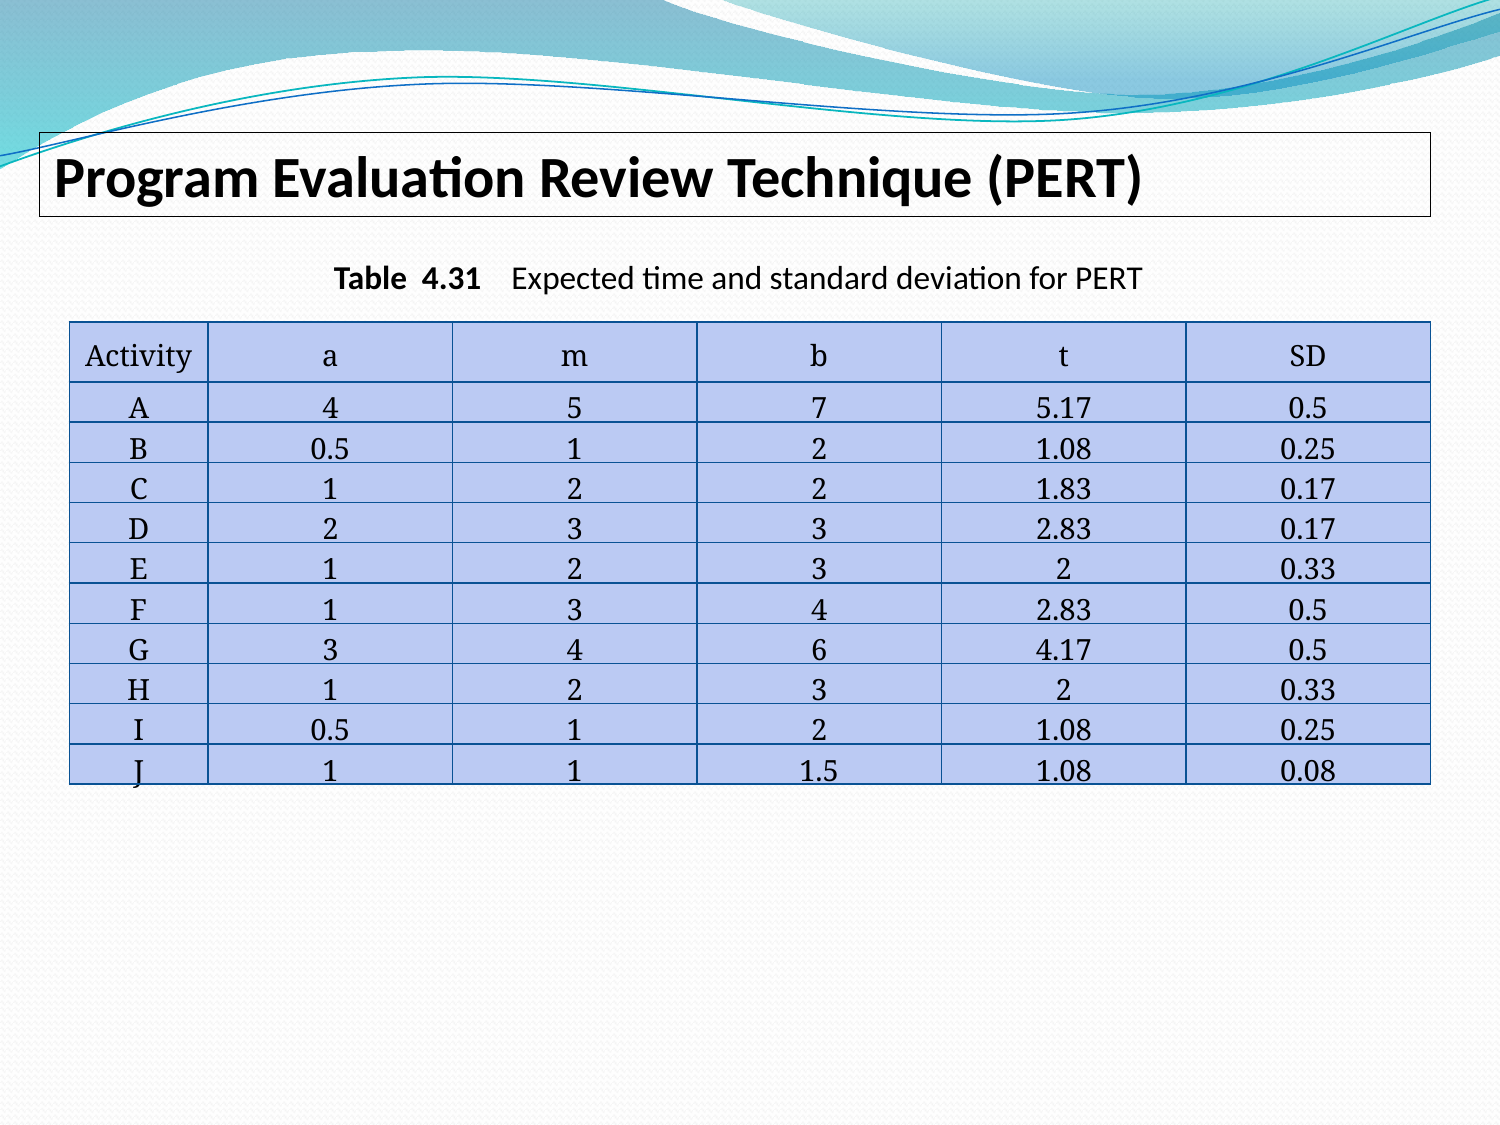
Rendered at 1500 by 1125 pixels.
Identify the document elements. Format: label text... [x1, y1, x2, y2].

table_cell 0.25 [1187, 704, 1430, 743]
table_cell I [70, 704, 207, 743]
table_cell B [70, 423, 207, 462]
table_cell 0.5 [209, 704, 452, 743]
table_cell J [70, 745, 207, 783]
table_cell 1.08 [942, 704, 1185, 743]
table_cell 2 [453, 543, 696, 582]
table_cell 6 [698, 624, 941, 663]
table_cell F [70, 584, 207, 623]
table_header t [942, 323, 1185, 381]
table_cell 0.17 [1187, 503, 1430, 542]
table_cell 2 [453, 664, 696, 703]
table_cell 2 [942, 664, 1185, 703]
table_cell 2 [698, 704, 941, 743]
table_cell 3 [209, 624, 452, 663]
table_cell 0.5 [209, 423, 452, 462]
table_cell 4 [698, 584, 941, 623]
table_cell 2.83 [942, 584, 1185, 623]
table_cell G [70, 624, 207, 663]
table_cell D [70, 503, 207, 542]
table_cell 2 [698, 423, 941, 462]
table_cell 4 [209, 383, 452, 421]
table_cell 1 [453, 704, 696, 743]
table_cell 1 [453, 745, 696, 783]
table_cell 7 [698, 383, 941, 421]
table_cell 0.5 [1187, 383, 1430, 421]
table_cell 0.33 [1187, 543, 1430, 582]
table_cell 1 [209, 664, 452, 703]
table_cell 0.5 [1187, 624, 1430, 663]
table_header SD [1187, 323, 1430, 381]
table_cell 3 [453, 584, 696, 623]
table_cell 2 [942, 543, 1185, 582]
table_cell 5.17 [942, 383, 1185, 421]
table_cell 3 [453, 503, 696, 542]
table_cell 2 [209, 503, 452, 542]
table_cell 1 [209, 543, 452, 582]
table_cell 1.08 [942, 745, 1185, 783]
table_cell 0.33 [1187, 664, 1430, 703]
table_cell 0.25 [1187, 423, 1430, 462]
table_cell H [70, 664, 207, 703]
text_box Program Evaluation Review Technique (PERT) [39, 132, 1431, 217]
table_cell 3 [698, 503, 941, 542]
table_header m [453, 323, 696, 381]
table_cell 5 [453, 383, 696, 421]
table_cell 0.5 [1187, 584, 1430, 623]
table_cell 3 [698, 543, 941, 582]
table_header Activity [70, 323, 207, 381]
table_cell 2 [453, 463, 696, 502]
table_cell E [70, 543, 207, 582]
table_cell C [70, 463, 207, 502]
table_cell 4.17 [942, 624, 1185, 663]
table_cell 1 [209, 584, 452, 623]
table_cell 2 [698, 463, 941, 502]
table_cell 1.83 [942, 463, 1185, 502]
text_box [0, 0, 1500, 75]
table_cell 1.08 [942, 423, 1185, 462]
table_cell 0.08 [1187, 745, 1430, 783]
table_cell 0.17 [1187, 463, 1430, 502]
table_cell A [70, 383, 207, 421]
table_cell 1 [453, 423, 696, 462]
table_cell 4 [453, 624, 696, 663]
table_cell 1.5 [698, 745, 941, 783]
table_cell 1 [209, 745, 452, 783]
table_header a [209, 323, 452, 381]
table_cell 2.83 [942, 503, 1185, 542]
table_cell 3 [698, 664, 941, 703]
table_header b [698, 323, 941, 381]
table_cell 1 [209, 463, 452, 502]
text_box Table 4.31 Expected time and standard deviation for PERT [317, 248, 1160, 304]
